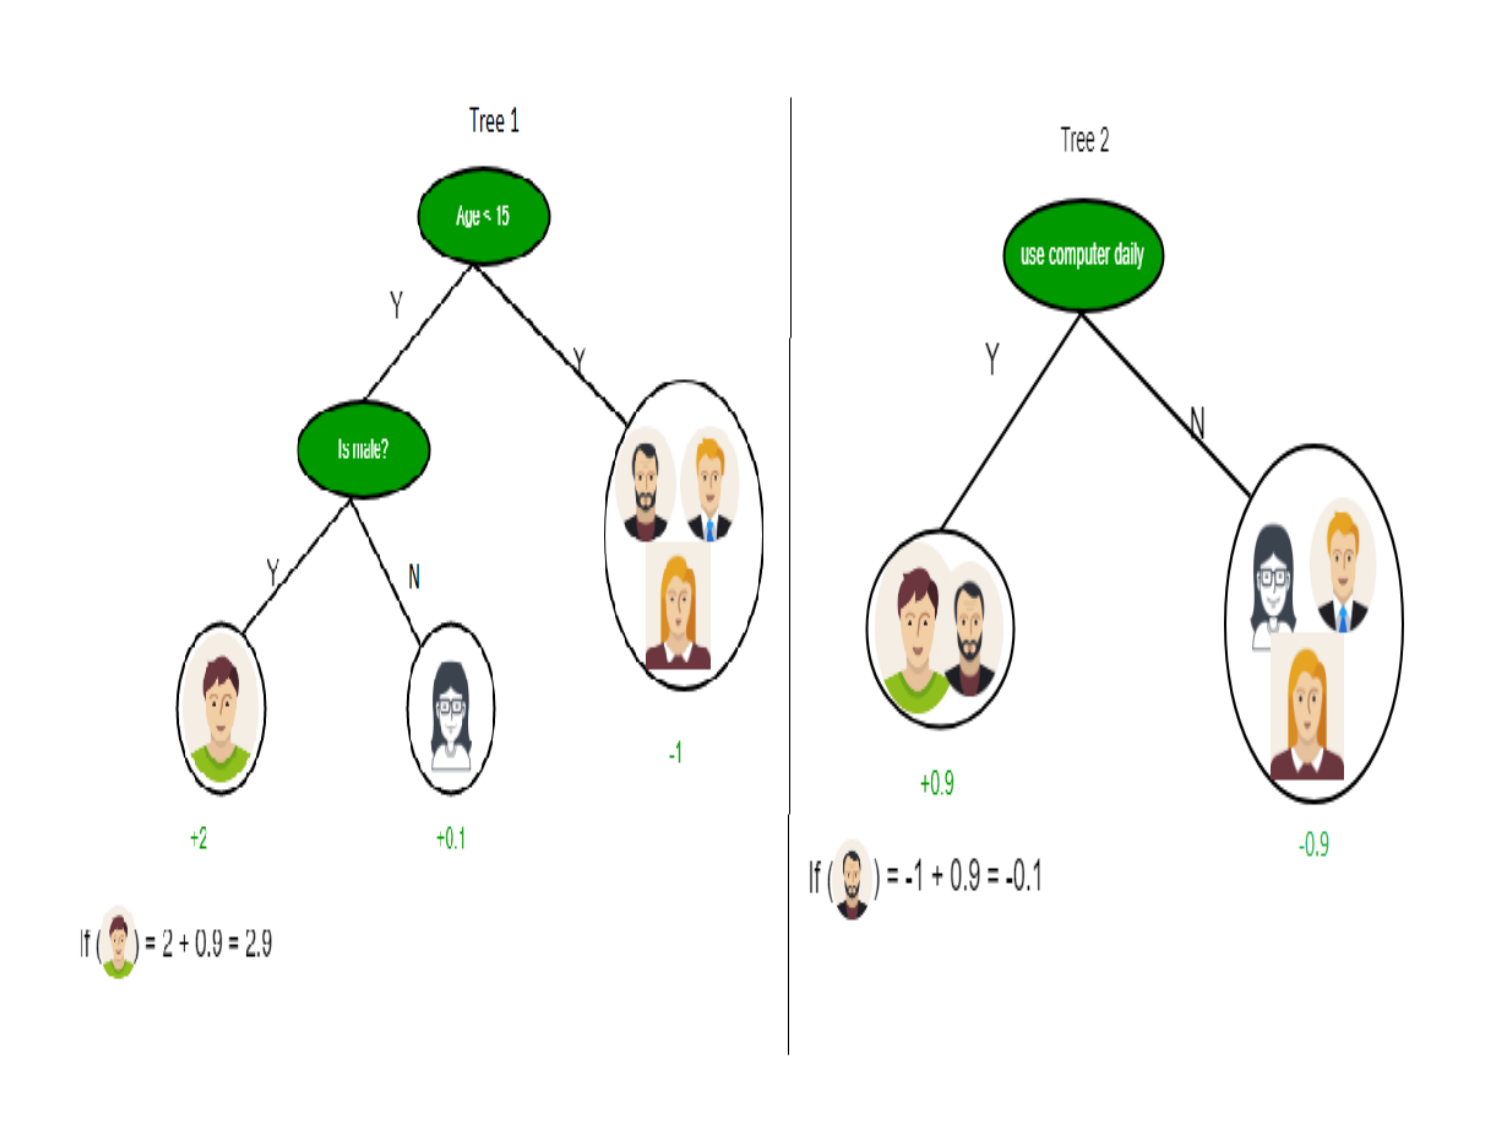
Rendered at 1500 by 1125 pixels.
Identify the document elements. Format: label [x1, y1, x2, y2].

list [74, 81, 1426, 1091]
